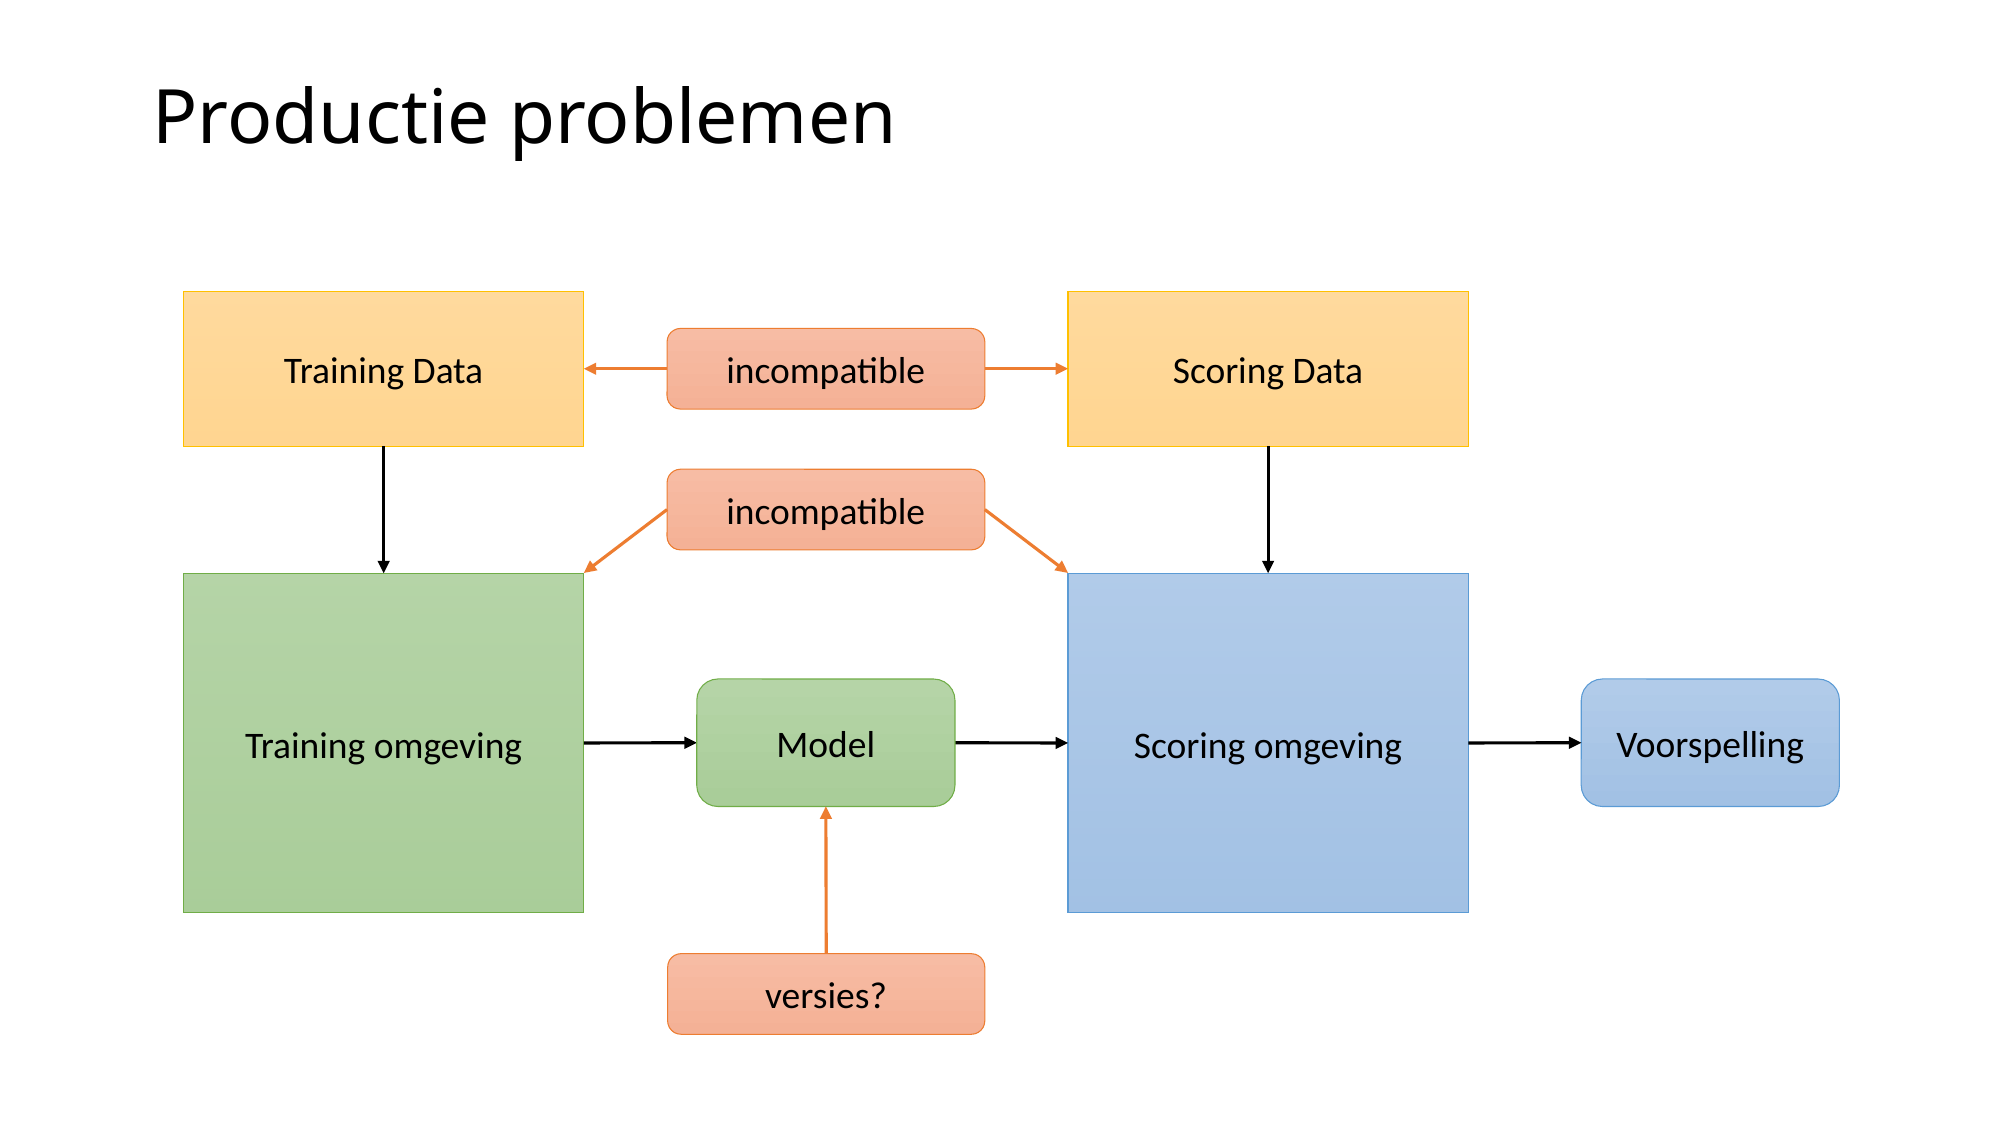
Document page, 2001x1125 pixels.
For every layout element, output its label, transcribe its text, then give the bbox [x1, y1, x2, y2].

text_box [583, 328, 1068, 410]
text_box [583, 469, 1068, 573]
text_box versies? [667, 953, 986, 1035]
text_box Voorspelling [1580, 678, 1840, 808]
text_box Model [696, 678, 956, 808]
text_box Scoring Data [1067, 291, 1469, 447]
text_box Scoring omgeving [1067, 573, 1469, 913]
text_box Training Data [183, 291, 584, 447]
title Productie problemen [137, 59, 1863, 178]
text_box Training omgeving [183, 573, 584, 913]
